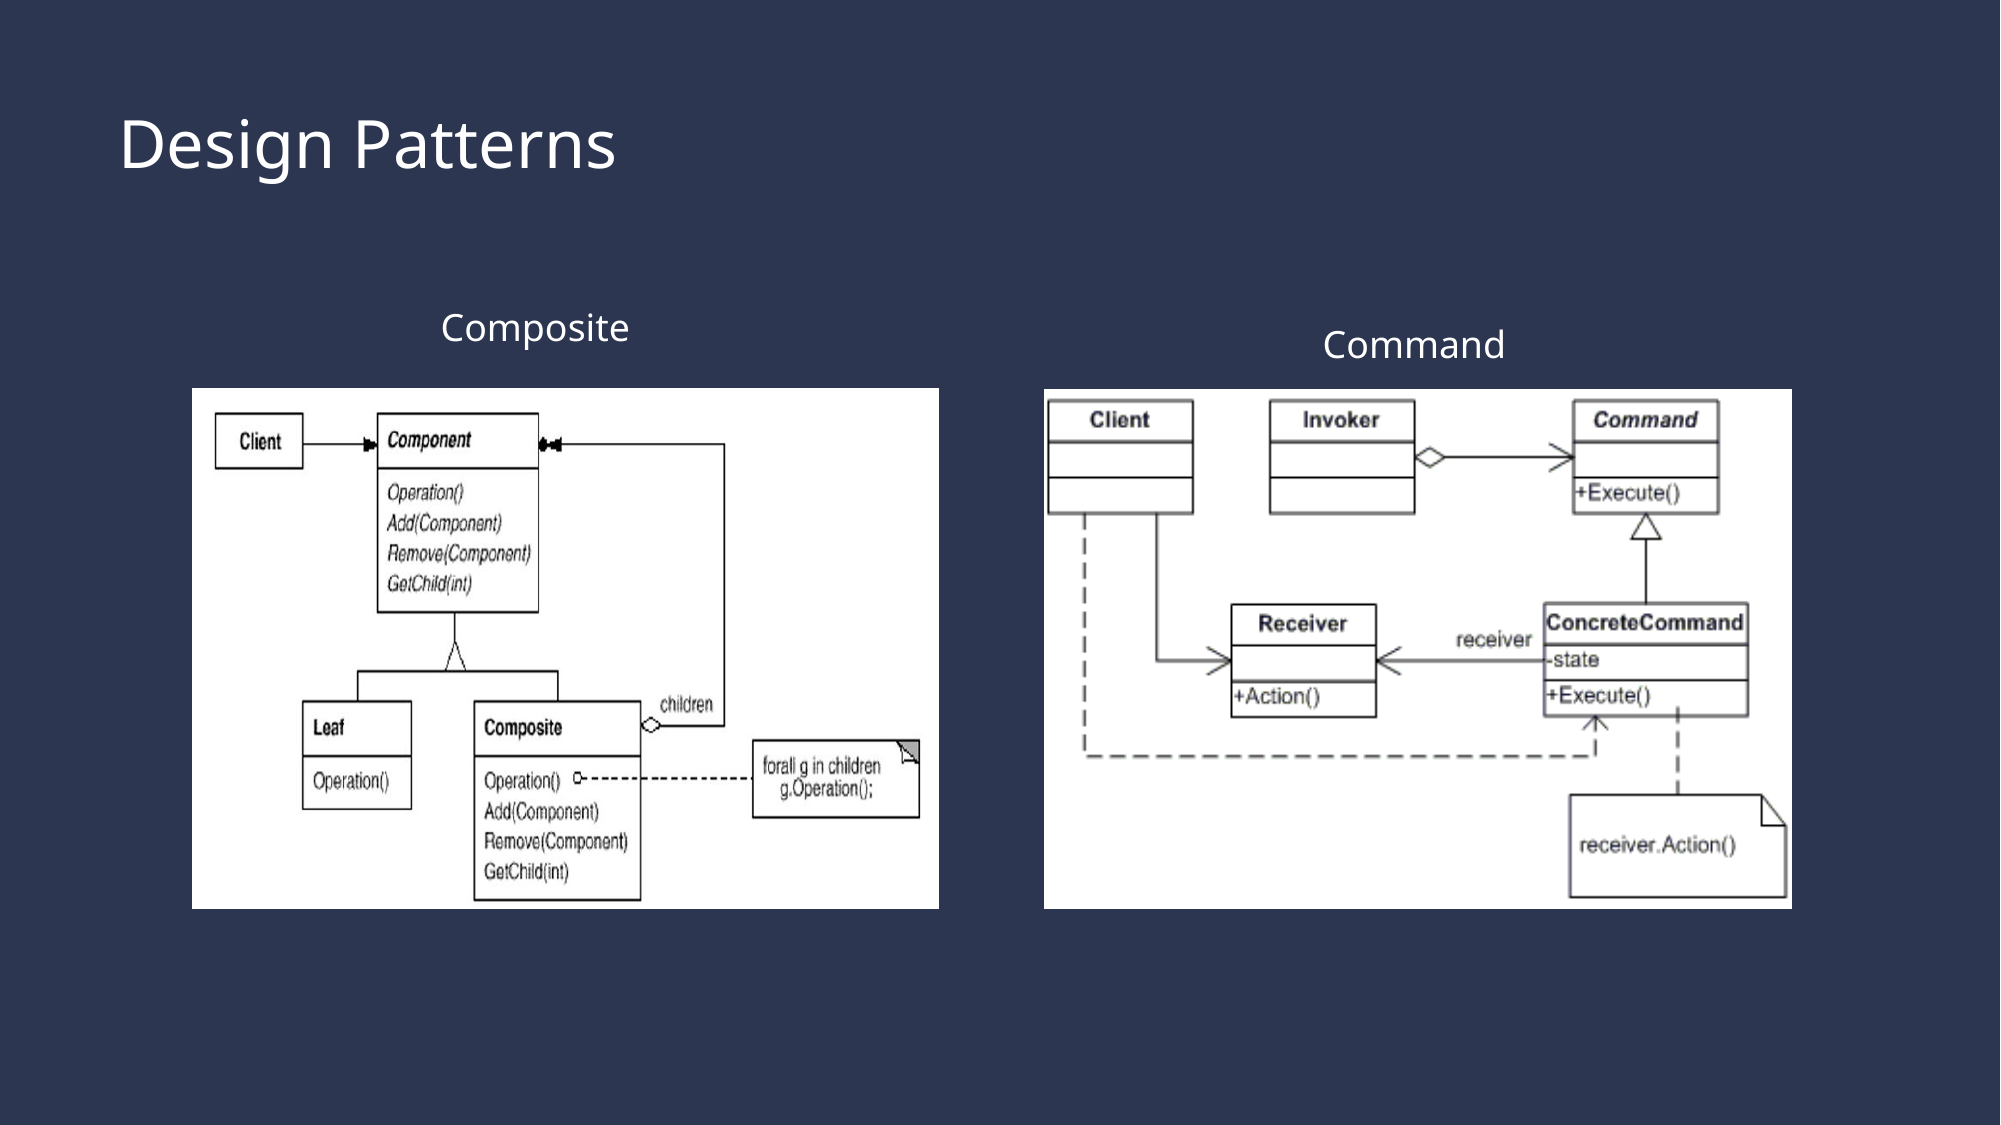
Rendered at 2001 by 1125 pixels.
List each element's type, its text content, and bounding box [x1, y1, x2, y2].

picture [192, 388, 939, 909]
text_box Command [1307, 313, 1758, 374]
picture [1044, 389, 1792, 909]
text_box Composite [425, 296, 876, 357]
title Design Patterns [118, 101, 1878, 344]
